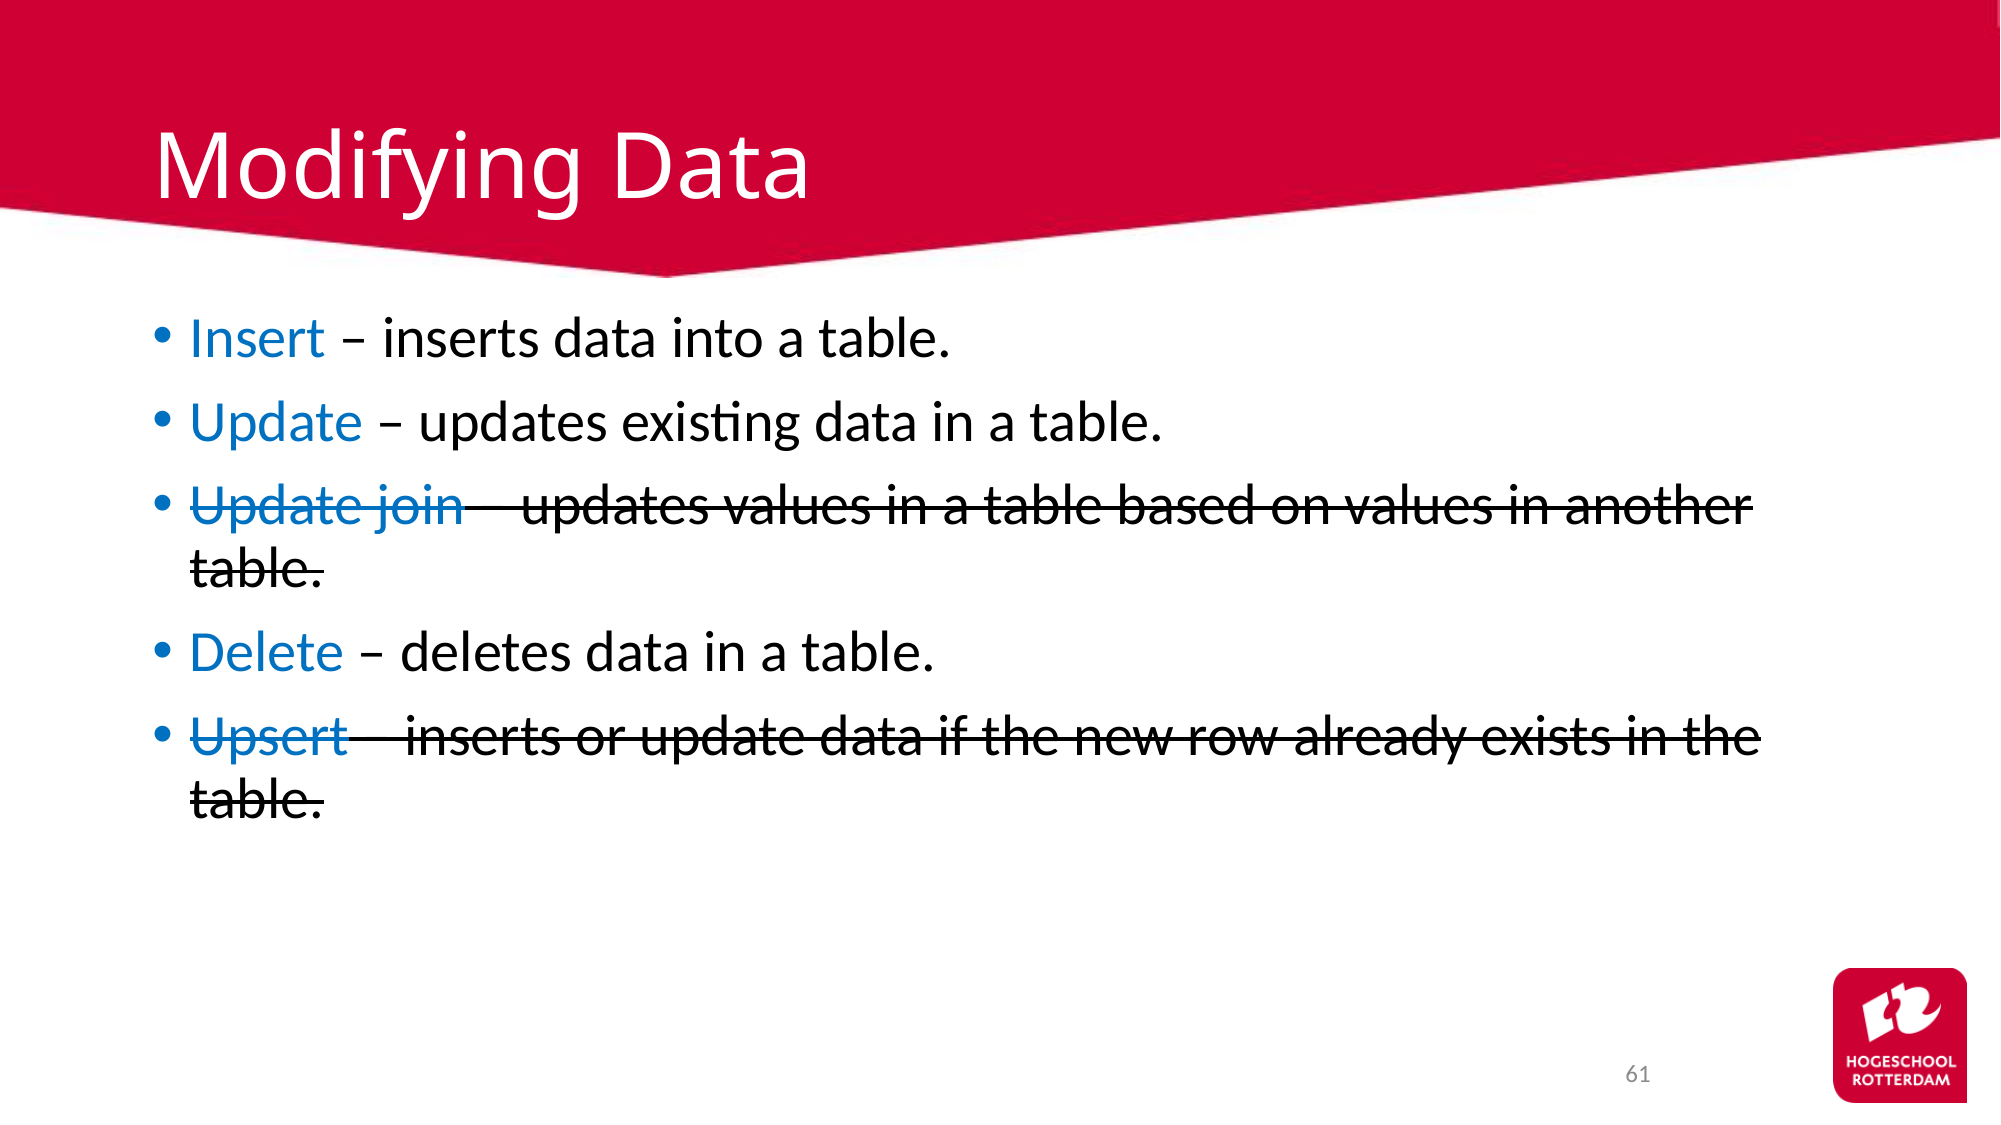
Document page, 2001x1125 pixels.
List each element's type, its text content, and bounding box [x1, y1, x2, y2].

title Modifying Data [137, 59, 1863, 278]
picture [0, 0, 2000, 278]
slide_number 61 [1412, 1042, 1666, 1103]
picture [1833, 968, 1967, 1103]
list Insert – inserts data into a table. Update – updates existing data in a table. Update join – updates values in a table based on values in another table. Delete – deletes data in a table. Upsert – inserts or update data if the new row already exists in the table. [137, 299, 1863, 1014]
